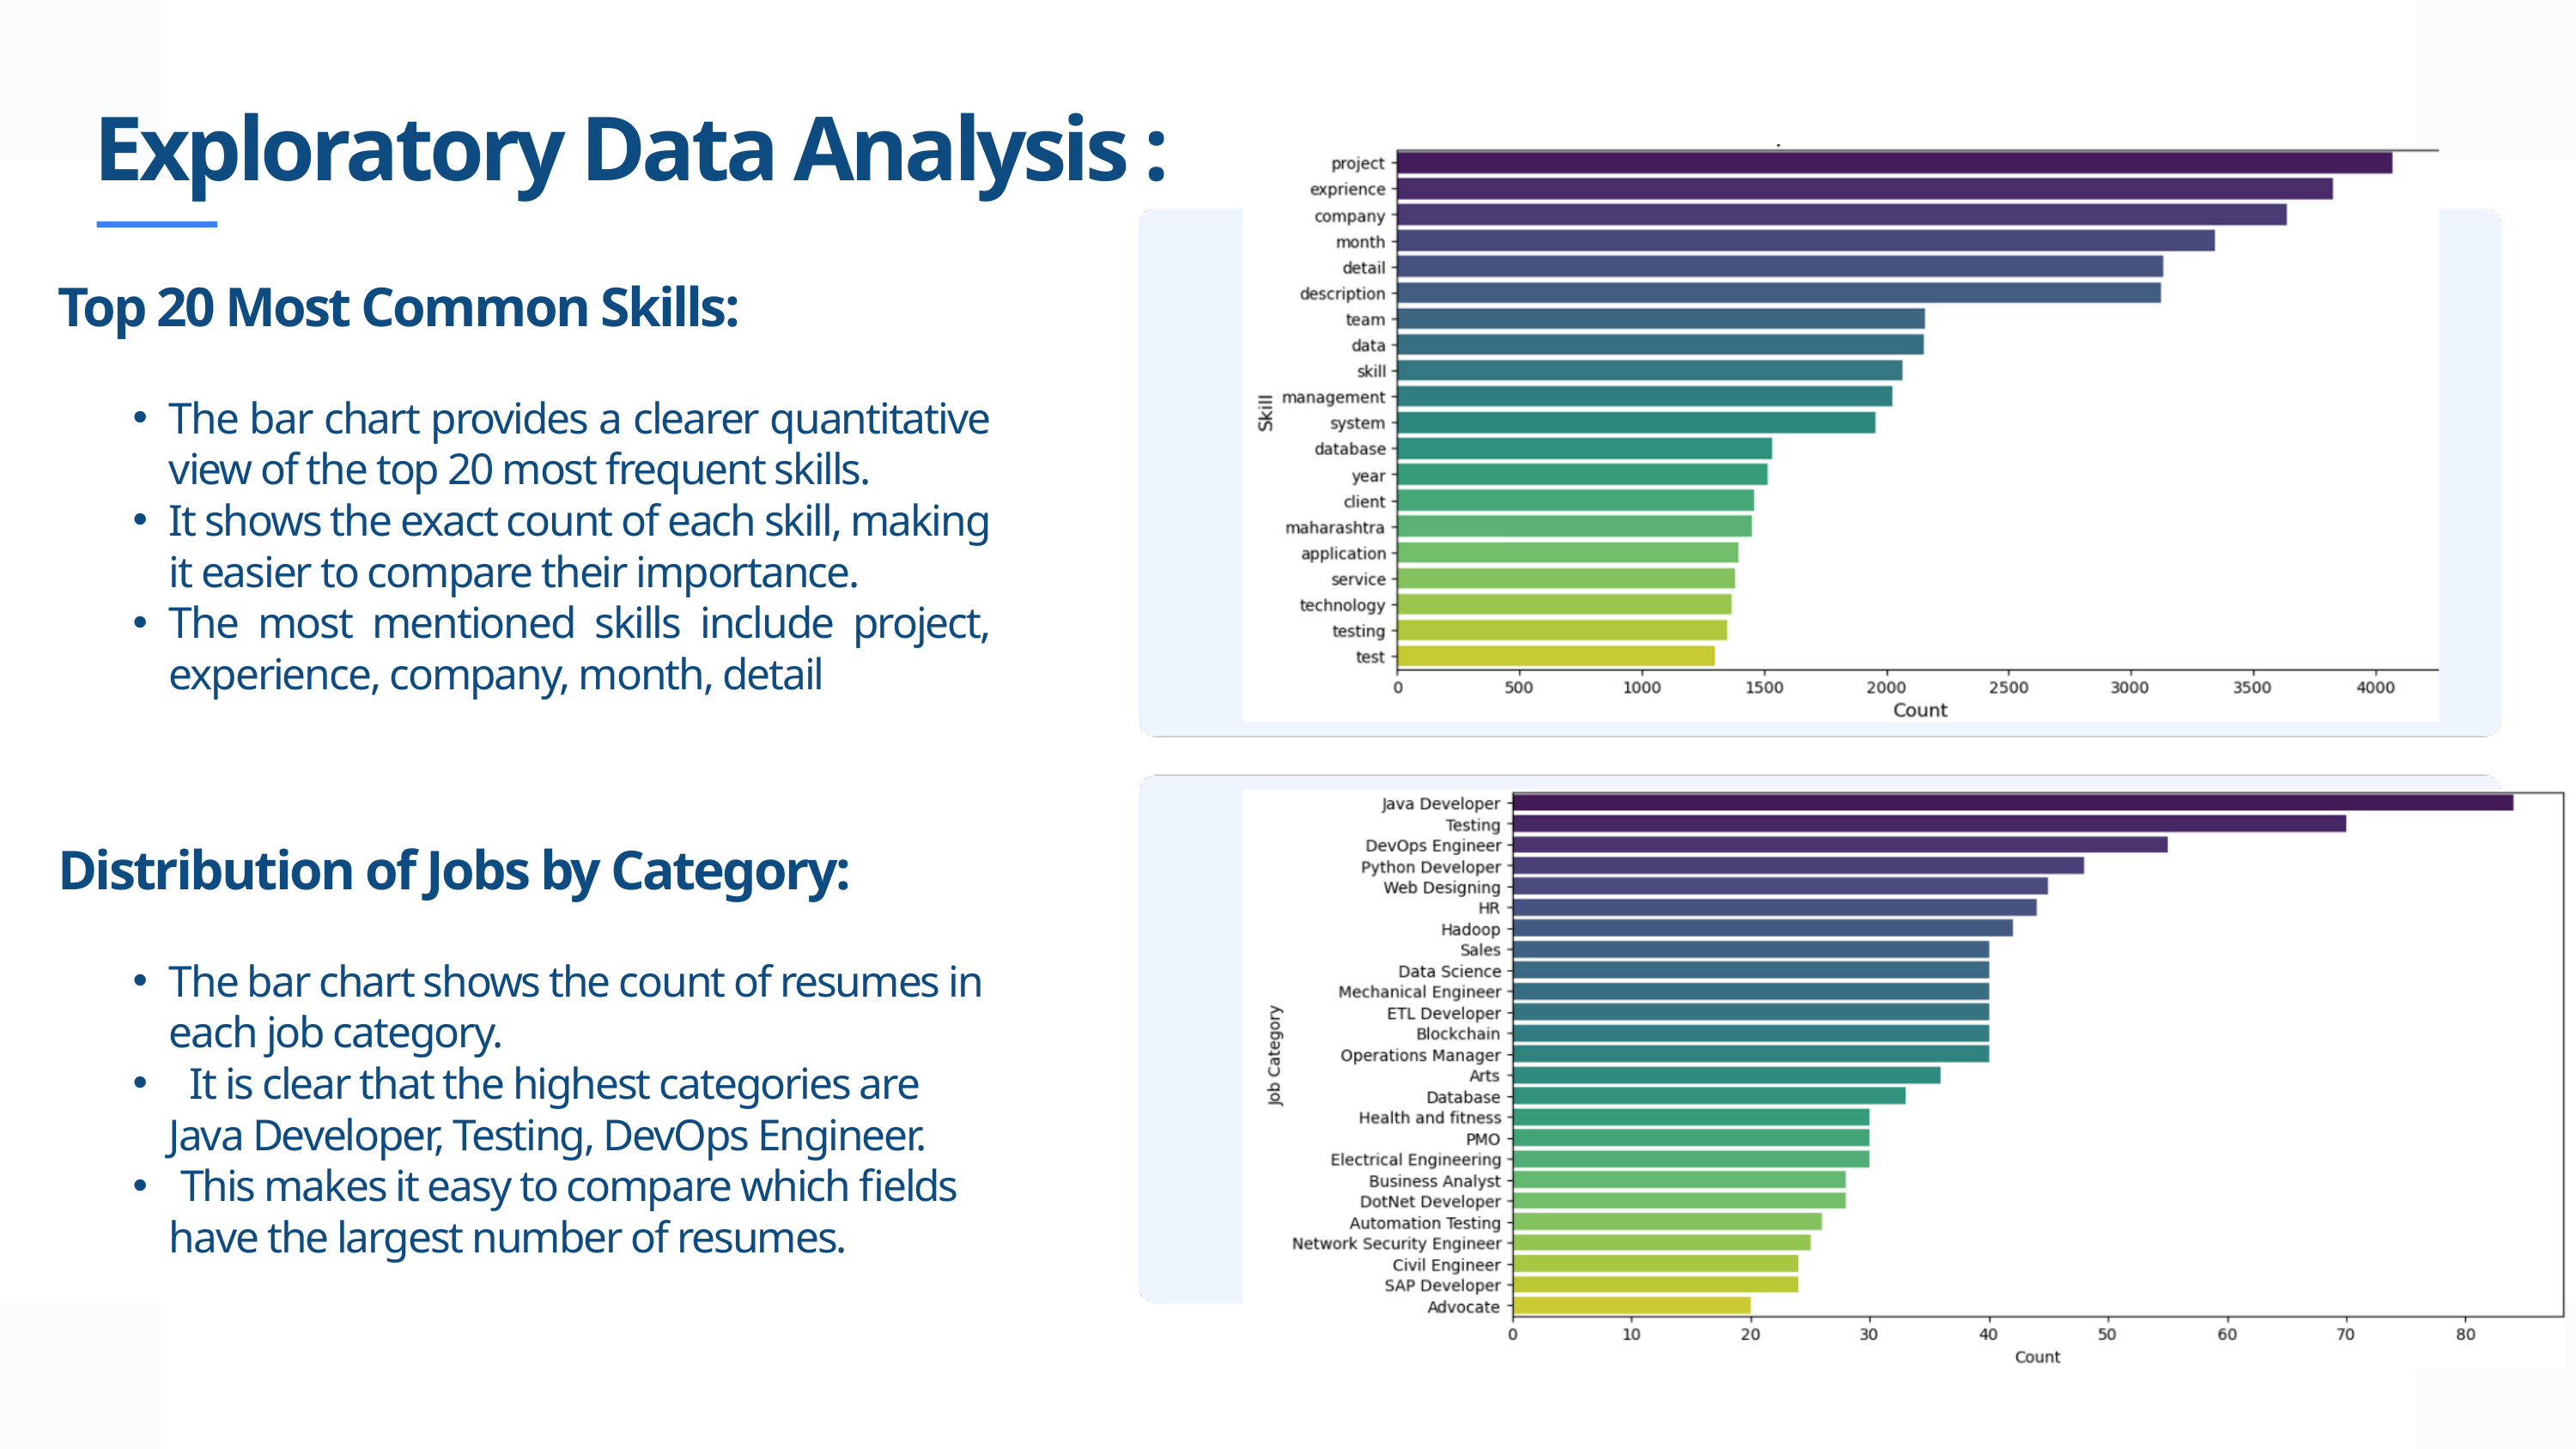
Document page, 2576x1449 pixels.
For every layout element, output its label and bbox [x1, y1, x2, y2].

text_box [96, 221, 218, 228]
text_box [0, 0, 2576, 1449]
